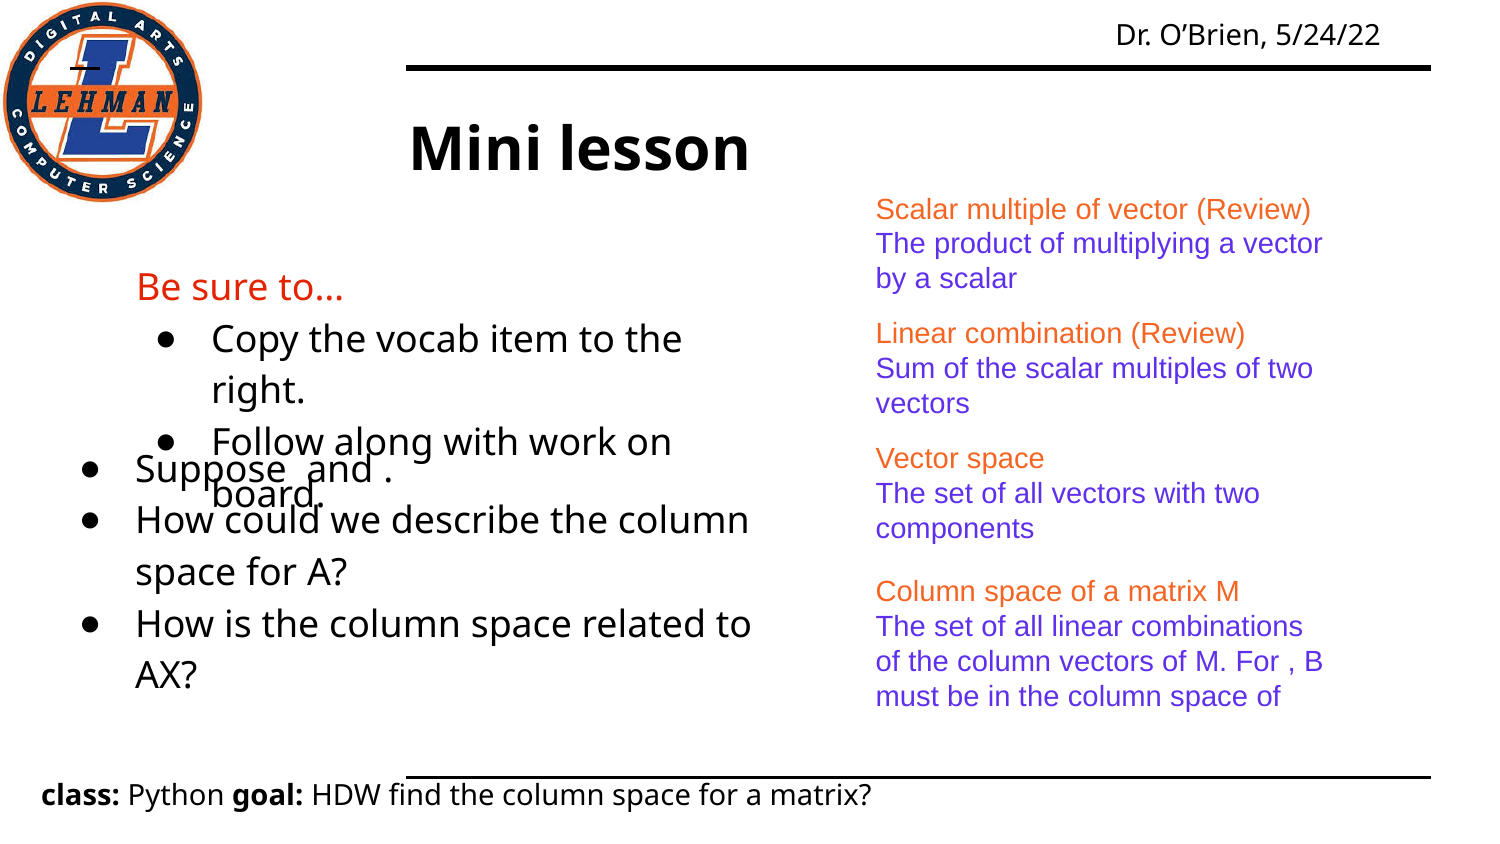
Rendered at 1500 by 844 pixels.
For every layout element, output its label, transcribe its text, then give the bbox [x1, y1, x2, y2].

text_box Scalar multiple of vector (Review) The product of multiplying a vector by a scalar [875, 189, 1336, 295]
title Mini lesson [393, 93, 1432, 200]
text_box Column space of a matrix M The set of all linear combinations of the column vectors of M. For , B must be in the column space of [875, 571, 1336, 712]
text_box Linear combination (Review) Sum of the scalar multiples of two vectors [875, 314, 1336, 420]
picture [0, 0, 204, 204]
text_box Suppose and . How could we describe the column space for A? How is the column space related to AX? [60, 437, 812, 697]
list Be sure to… Copy the vocab item to the right. Follow along with work on board. [120, 240, 785, 437]
text_box Vector space The set of all vectors with two components [875, 439, 1336, 545]
